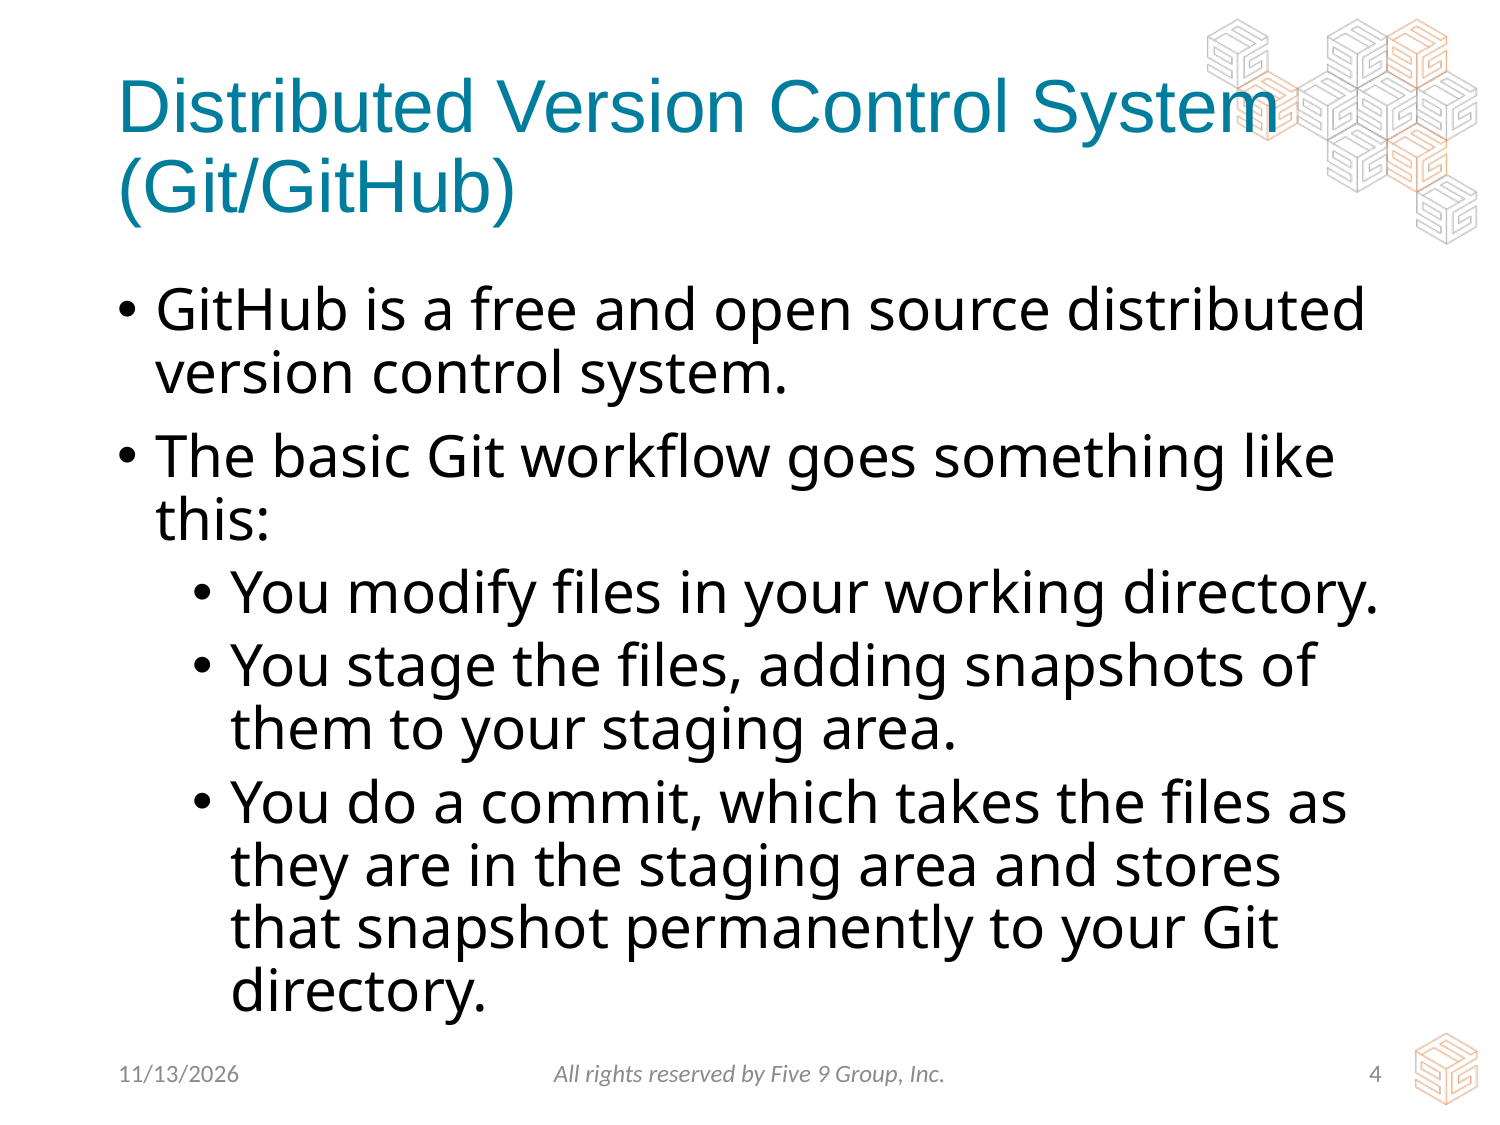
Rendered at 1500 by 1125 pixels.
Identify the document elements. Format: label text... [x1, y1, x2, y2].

footer All rights reserved by Five 9 Group, Inc. [496, 1042, 1004, 1103]
title Distributed Version Control System (Git/GitHub) [103, 59, 1419, 167]
slide_number 3 [1059, 1042, 1397, 1103]
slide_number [103, 1042, 441, 1103]
list GitHub is a free and open source distributed version control system. The basic Git workflow goes something like this: You modify files in your working directory. You stage the files, adding snapshots of them to your staging area. You do a commit, which takes the files as they are in the staging area and stores that snapshot permanently to your Git directory. [103, 272, 1419, 1011]
